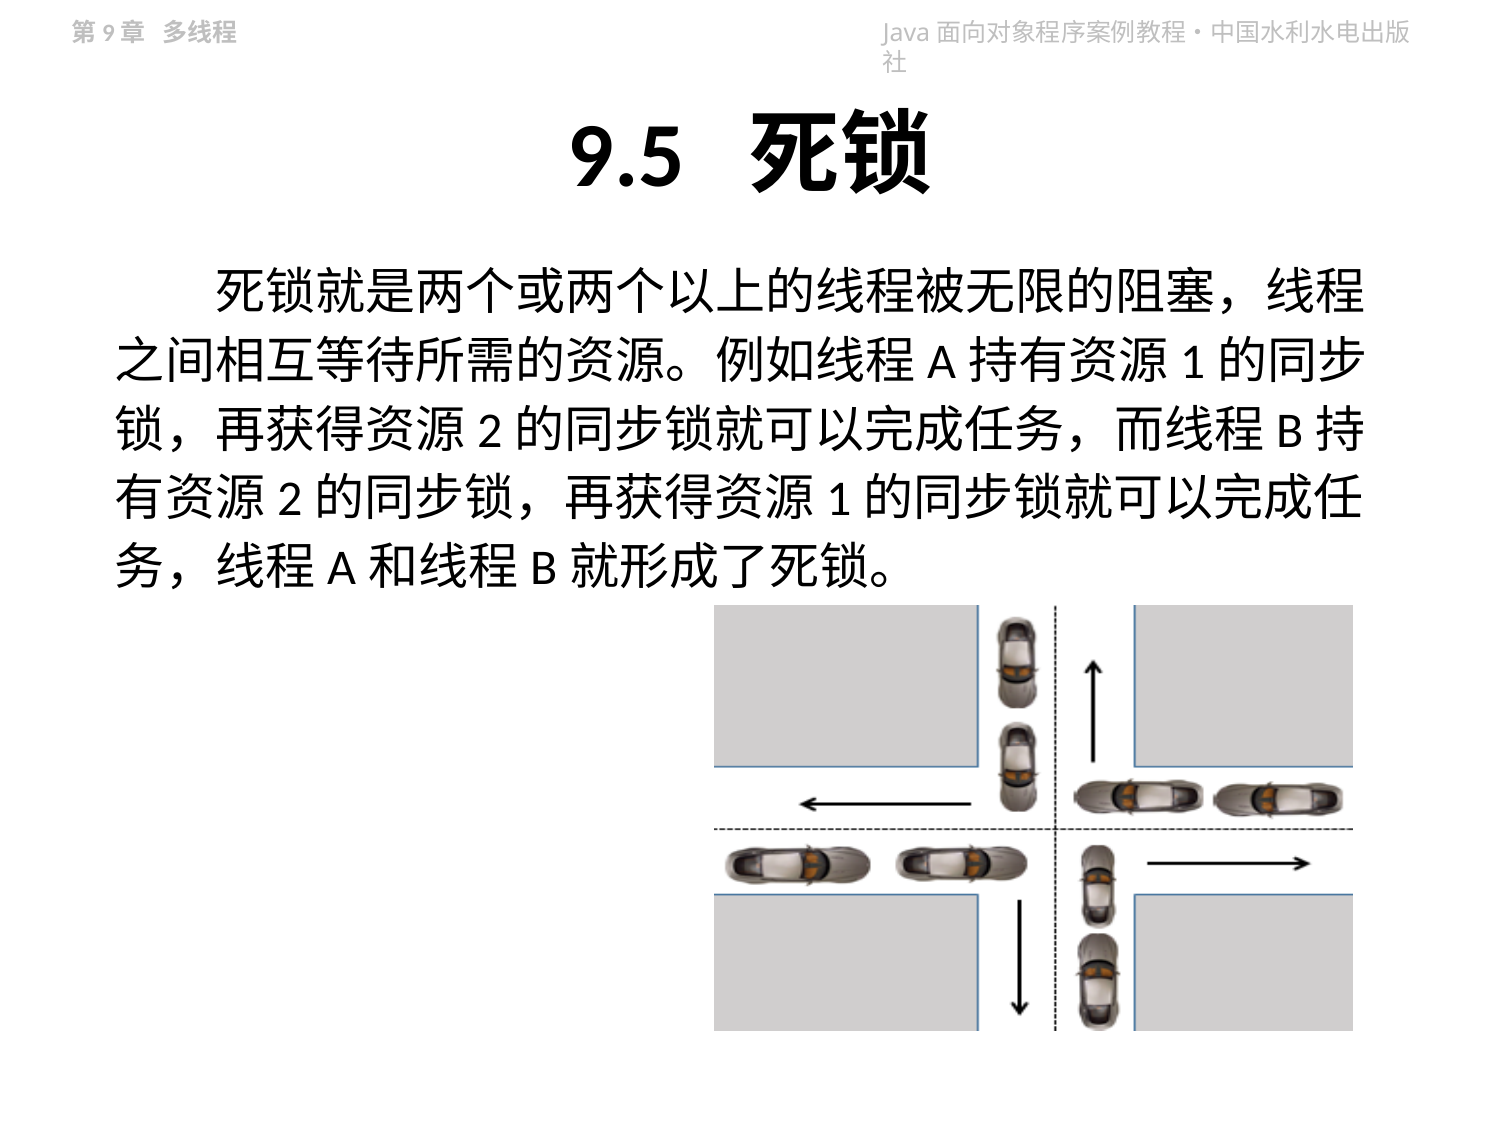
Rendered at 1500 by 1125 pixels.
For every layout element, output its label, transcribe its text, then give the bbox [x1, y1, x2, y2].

title 9.5 死锁 [75, 56, 1425, 244]
text_box 死锁就是两个或两个以上的线程被无限的阻塞，线程之间相互等待所需的资源。例如线程A持有资源1的同步锁，再获得资源2的同步锁就可以完成任务，而线程B持有资源2的同步锁，再获得资源1的同步锁就可以完成任务，线程A和线程B就形成了死锁。 [100, 243, 1424, 602]
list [714, 605, 1353, 1032]
